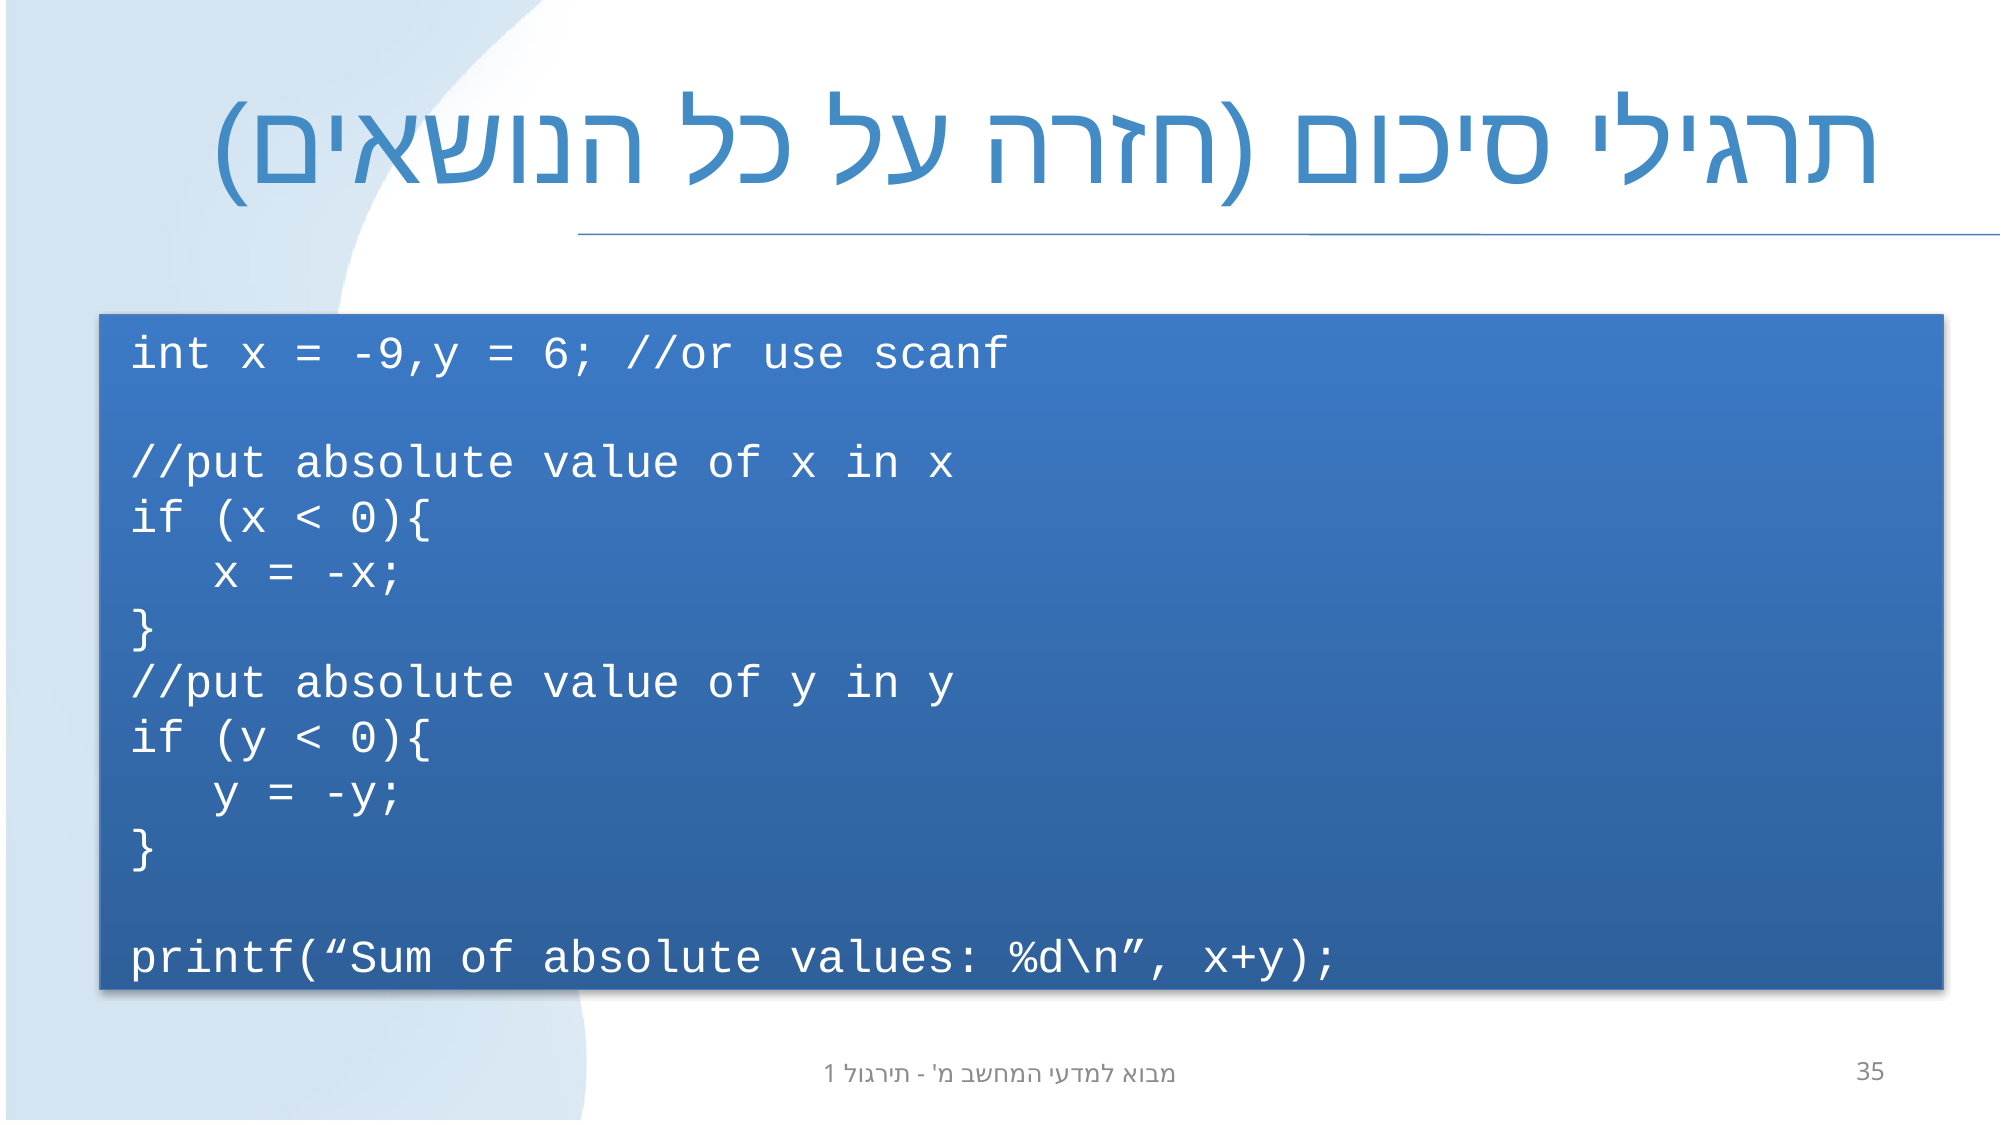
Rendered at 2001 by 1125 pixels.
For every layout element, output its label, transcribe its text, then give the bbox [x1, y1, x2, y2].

slide_number 35 [1433, 1042, 1900, 1103]
picture [0, 0, 2001, 1125]
footer מבוא למדעי המחשב מ' - תירגול 1 [683, 1042, 1317, 1103]
title תרגילי סיכום (חזרה על כל הנושאים) [99, 44, 1901, 233]
text_box int x = -9,y = 6; //or use scanf //put absolute value of x in x if (x < 0){ x = -x; } //put absolute value of y in y if (y < 0){ y = -y; } printf(“Sum of absolute values: %d\n”, x+y); [99, 314, 1944, 990]
